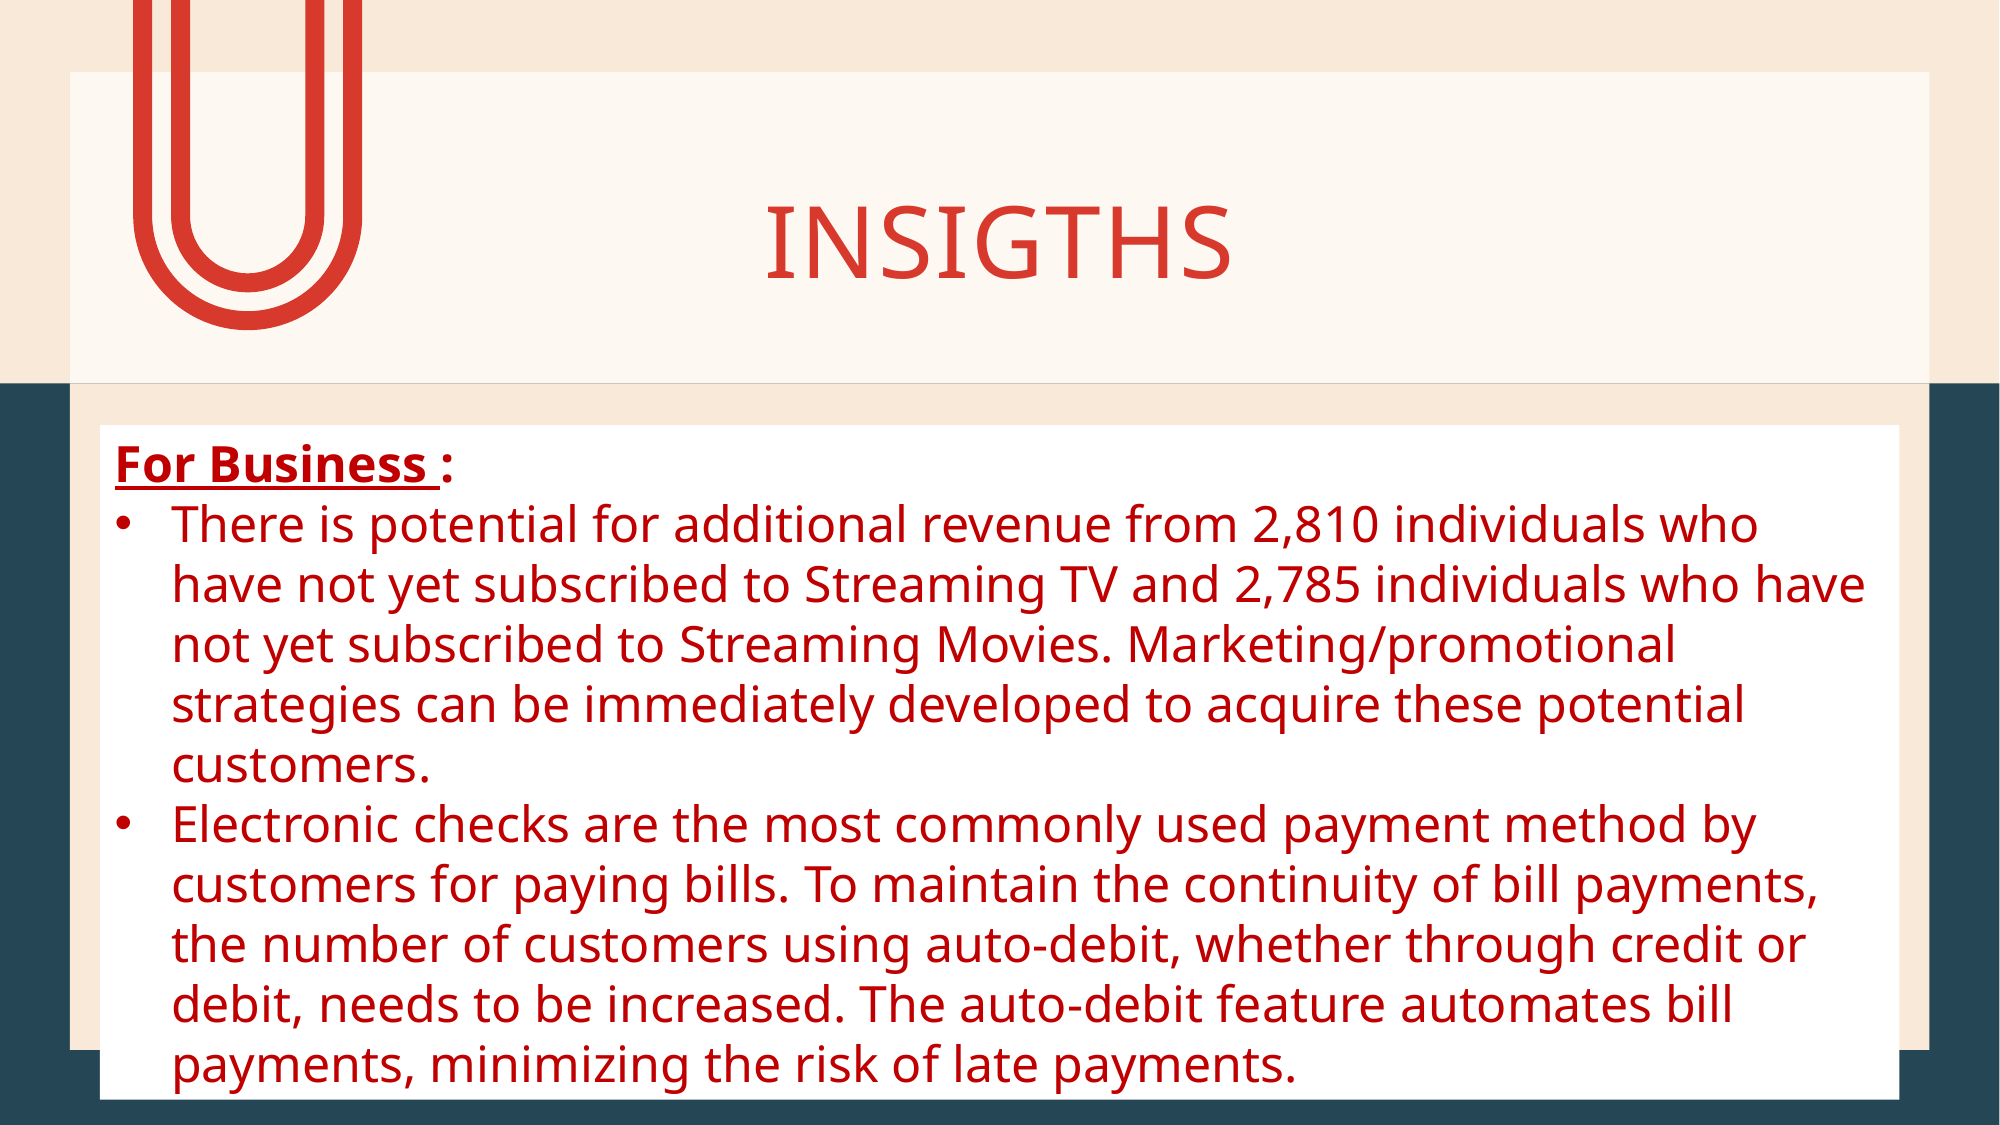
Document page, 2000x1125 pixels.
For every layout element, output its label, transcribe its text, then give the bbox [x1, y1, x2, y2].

title INSIGTHS [99, 170, 1900, 325]
text_box For Business : There is potential for additional revenue from 2,810 individuals who have not yet subscribed to Streaming TV and 2,785 individuals who have not yet subscribed to Streaming Movies. Marketing/promotional strategies can be immediately developed to acquire these potential customers. Electronic checks are the most commonly used payment method by customers for paying bills. To maintain the continuity of bill payments, the number of customers using auto-debit, whether through credit or debit, needs to be increased. The auto-debit feature automates bill payments, minimizing the risk of late payments. [99, 424, 1900, 1100]
